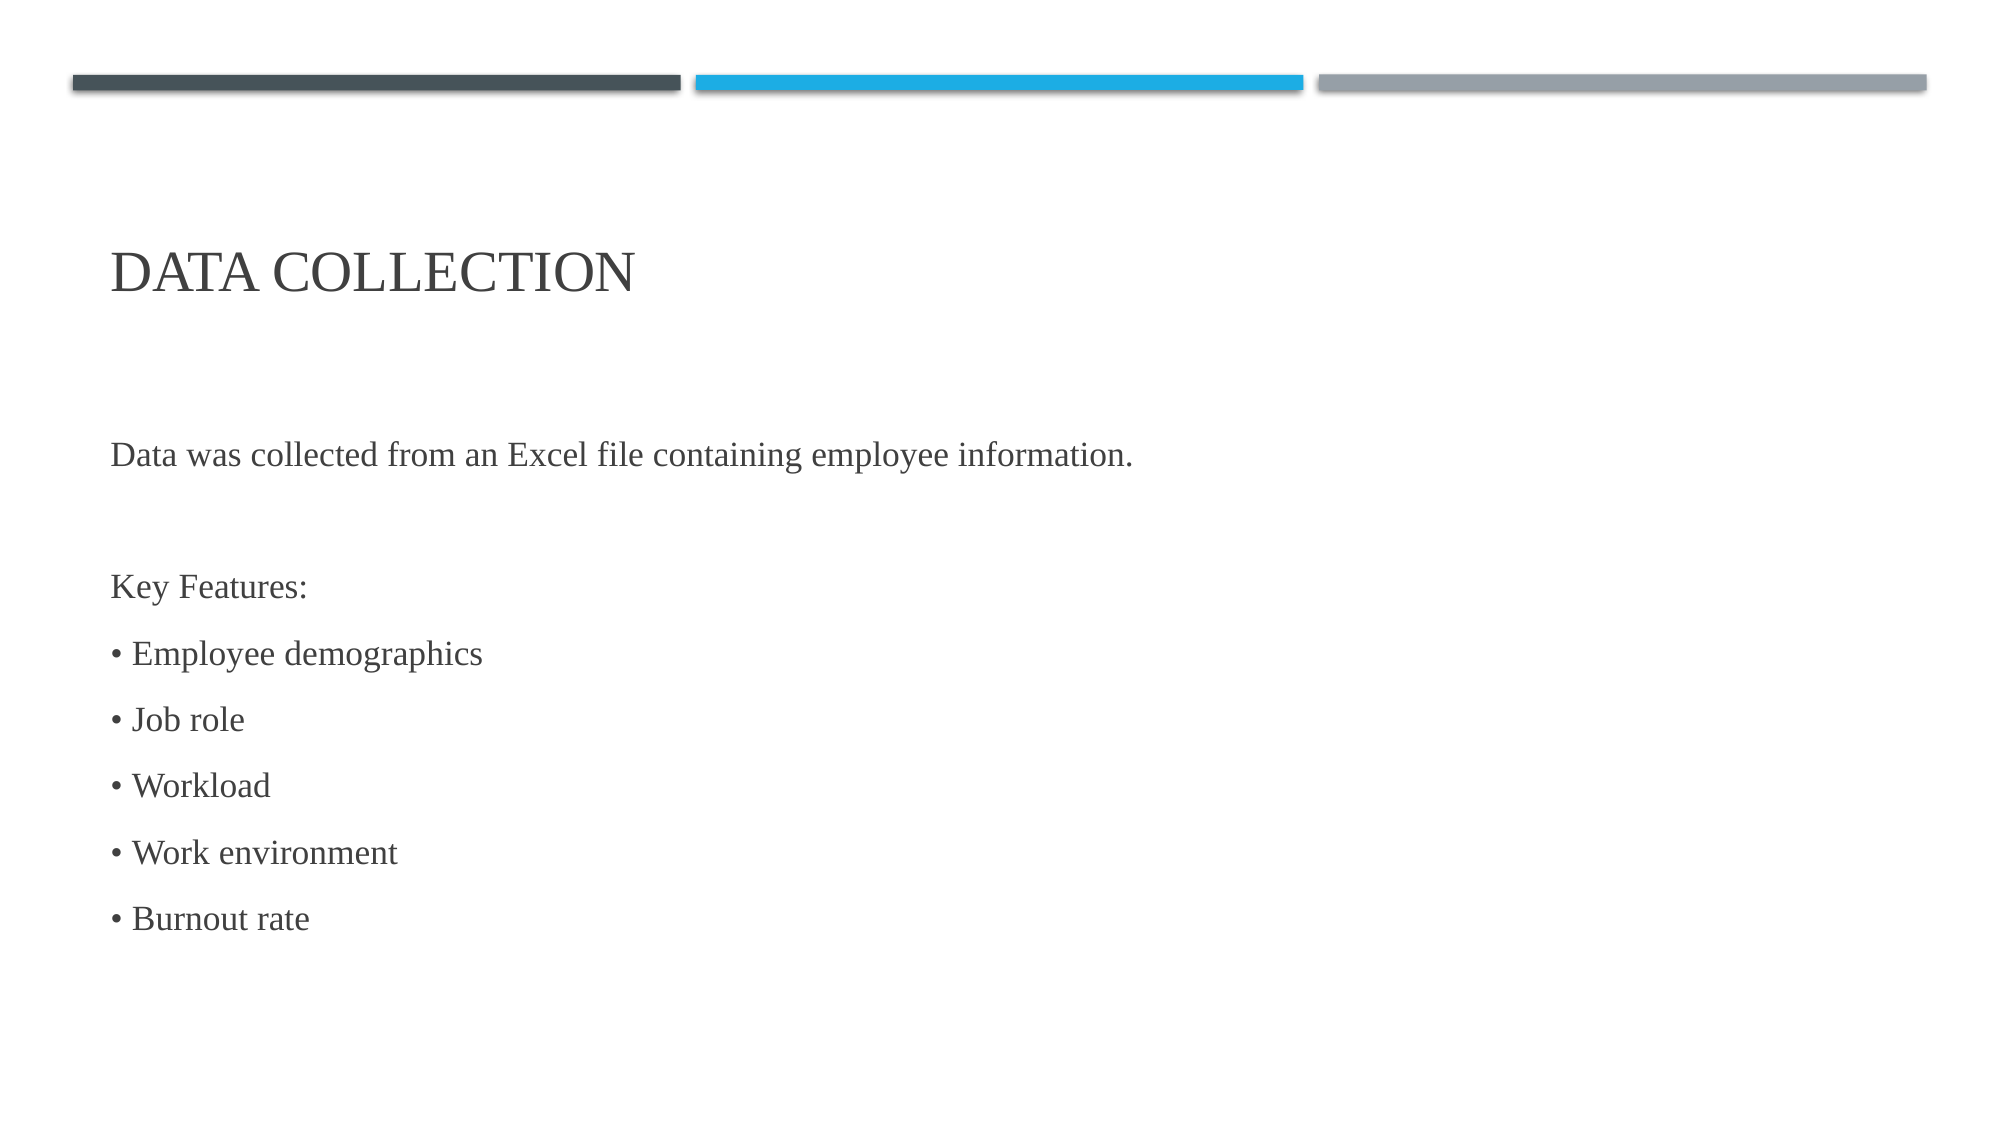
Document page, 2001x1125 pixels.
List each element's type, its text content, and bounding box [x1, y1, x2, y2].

title Data Collection [95, 115, 1905, 311]
list Data was collected from an Excel file containing employee information. Key Features: • Employee demographics • Job role • Workload • Work environment • Burnout rate [95, 383, 1905, 981]
